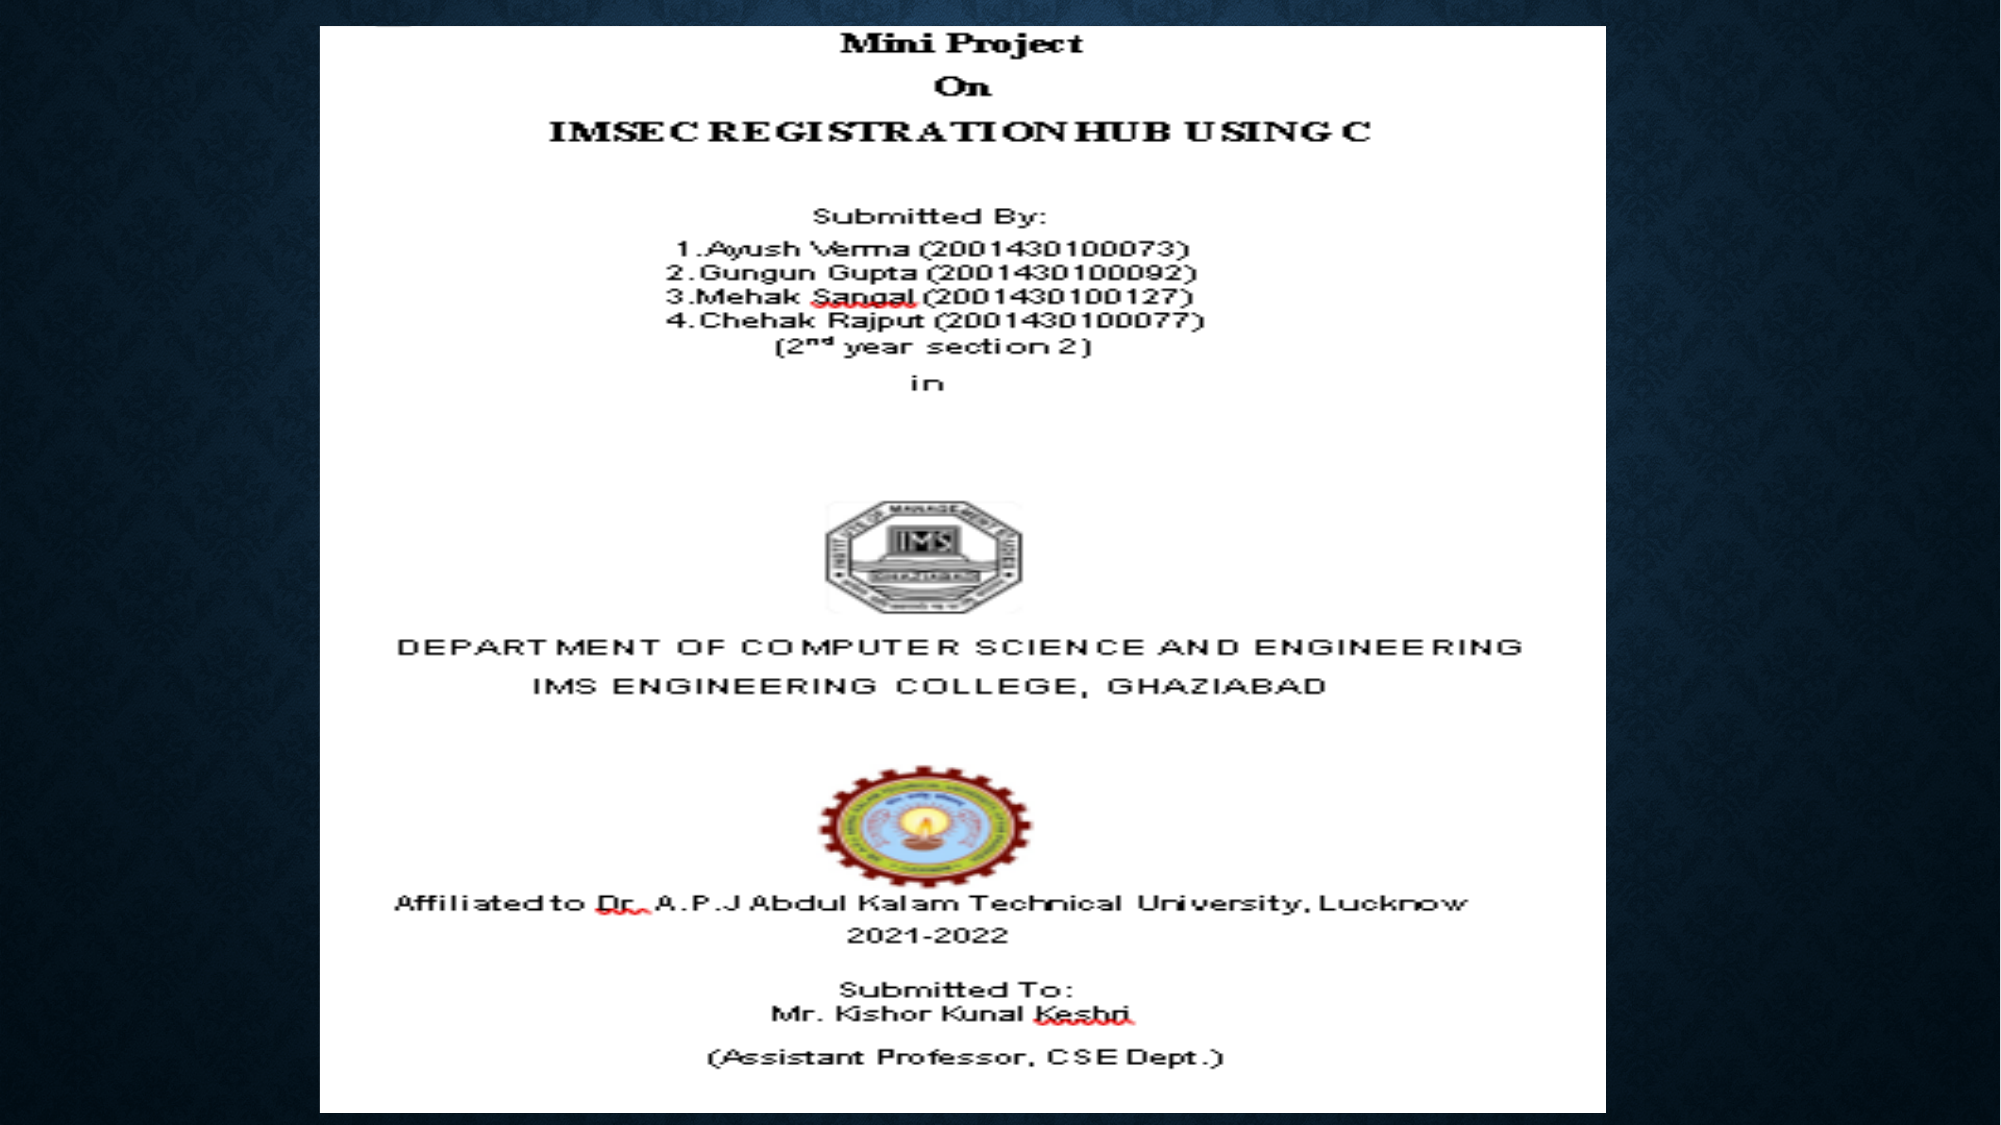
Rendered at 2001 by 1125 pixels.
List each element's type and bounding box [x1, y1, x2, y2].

picture [319, 25, 1607, 1114]
